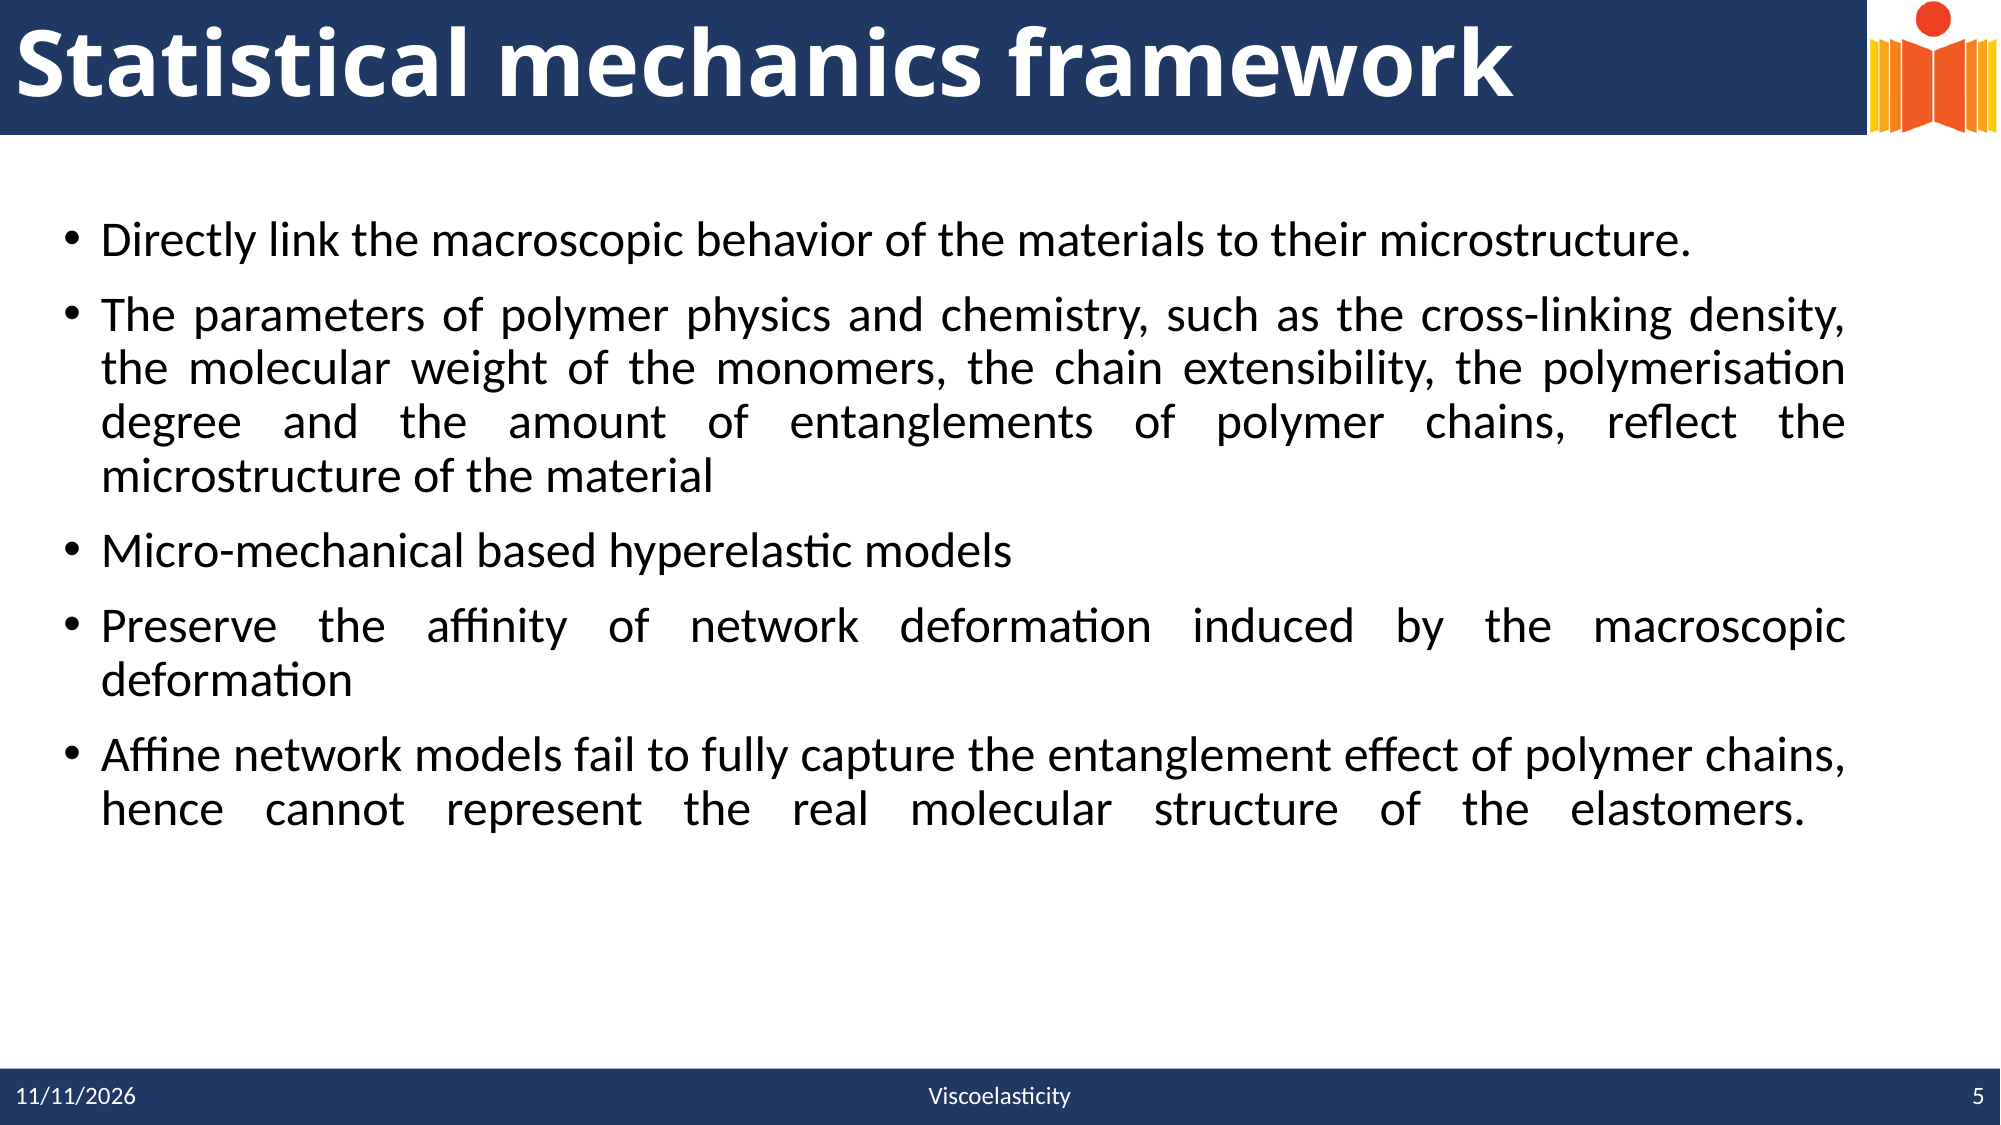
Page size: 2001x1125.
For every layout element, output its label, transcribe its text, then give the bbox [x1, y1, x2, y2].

picture [1867, 0, 2000, 135]
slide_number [0, 1065, 450, 1125]
footer Viscoelasticity [662, 1065, 1338, 1125]
title Statistical mechanics framework [0, 0, 1761, 134]
slide_number 5 [1549, 1064, 2000, 1125]
list Directly link the macroscopic behavior of the materials to their microstructure. The parameters of polymer physics and chemistry, such as the cross-linking density, the molecular weight of the monomers, the chain extensibility, the polymerisation degree and the amount of entanglements of polymer chains, reflect the microstructure of the material Micro-mechanical based hyperelastic models Preserve the affinity of network deformation induced by the macroscopic deformation Affine network models fail to fully capture the entanglement effect of polymer chains, hence cannot represent the real molecular structure of the elastomers. [48, 205, 1863, 1033]
